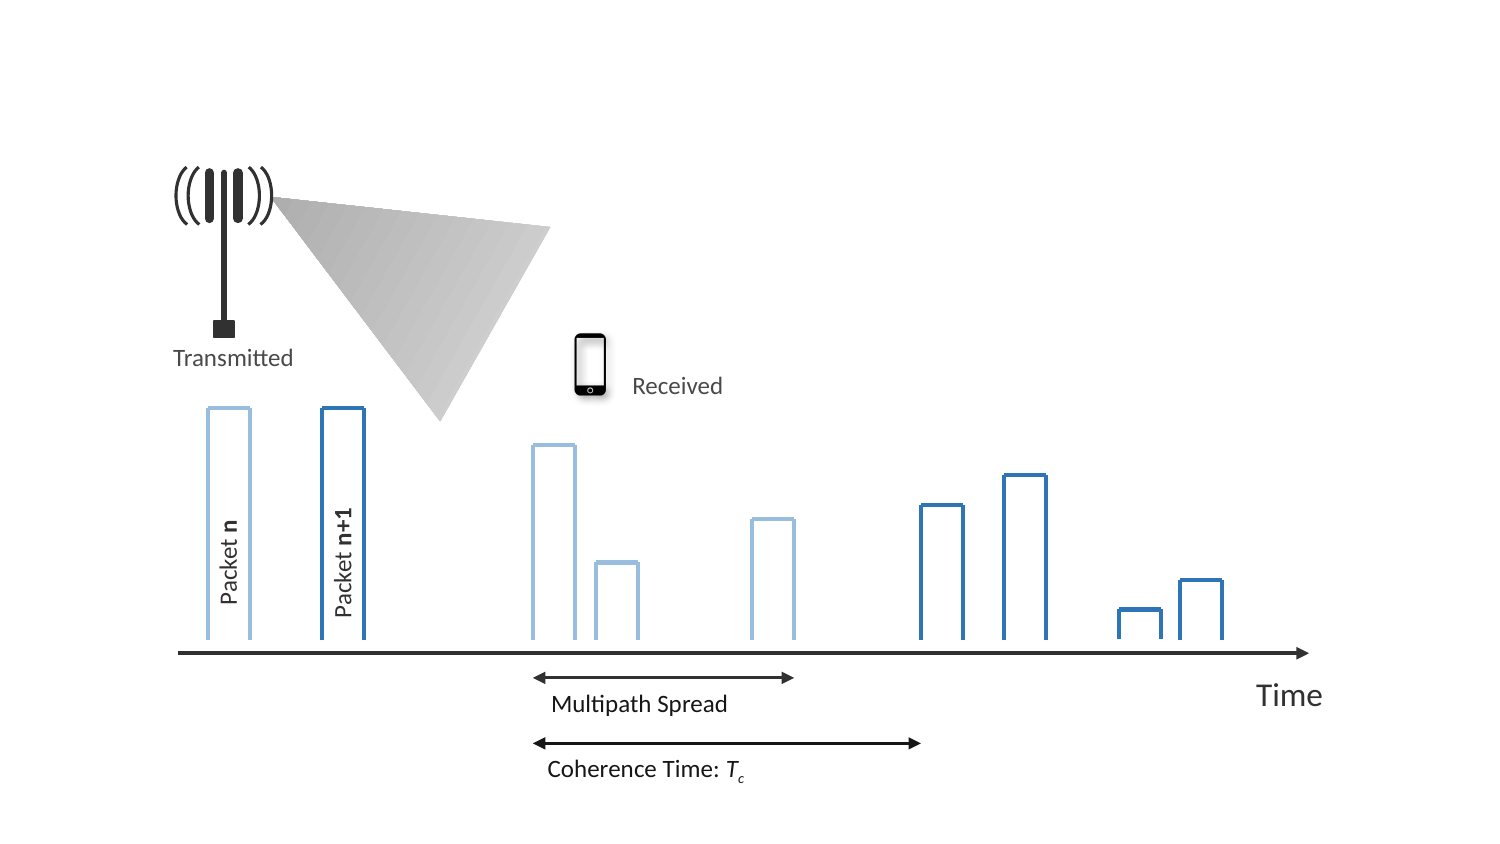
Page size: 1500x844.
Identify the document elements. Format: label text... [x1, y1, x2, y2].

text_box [595, 562, 639, 641]
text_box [1118, 609, 1162, 640]
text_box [207, 407, 251, 641]
text_box Coherence Time: Tc [532, 745, 891, 794]
text_box Time [1241, 665, 1339, 721]
text_box Transmitted [158, 333, 310, 379]
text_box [532, 444, 576, 641]
picture [573, 333, 608, 396]
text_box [751, 518, 795, 641]
text_box Received [617, 362, 739, 407]
text_box Multipath Spread [536, 680, 744, 725]
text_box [920, 504, 964, 641]
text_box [321, 407, 365, 641]
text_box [1179, 579, 1222, 640]
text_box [175, 164, 272, 338]
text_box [1003, 474, 1047, 641]
text_box [273, 196, 551, 423]
